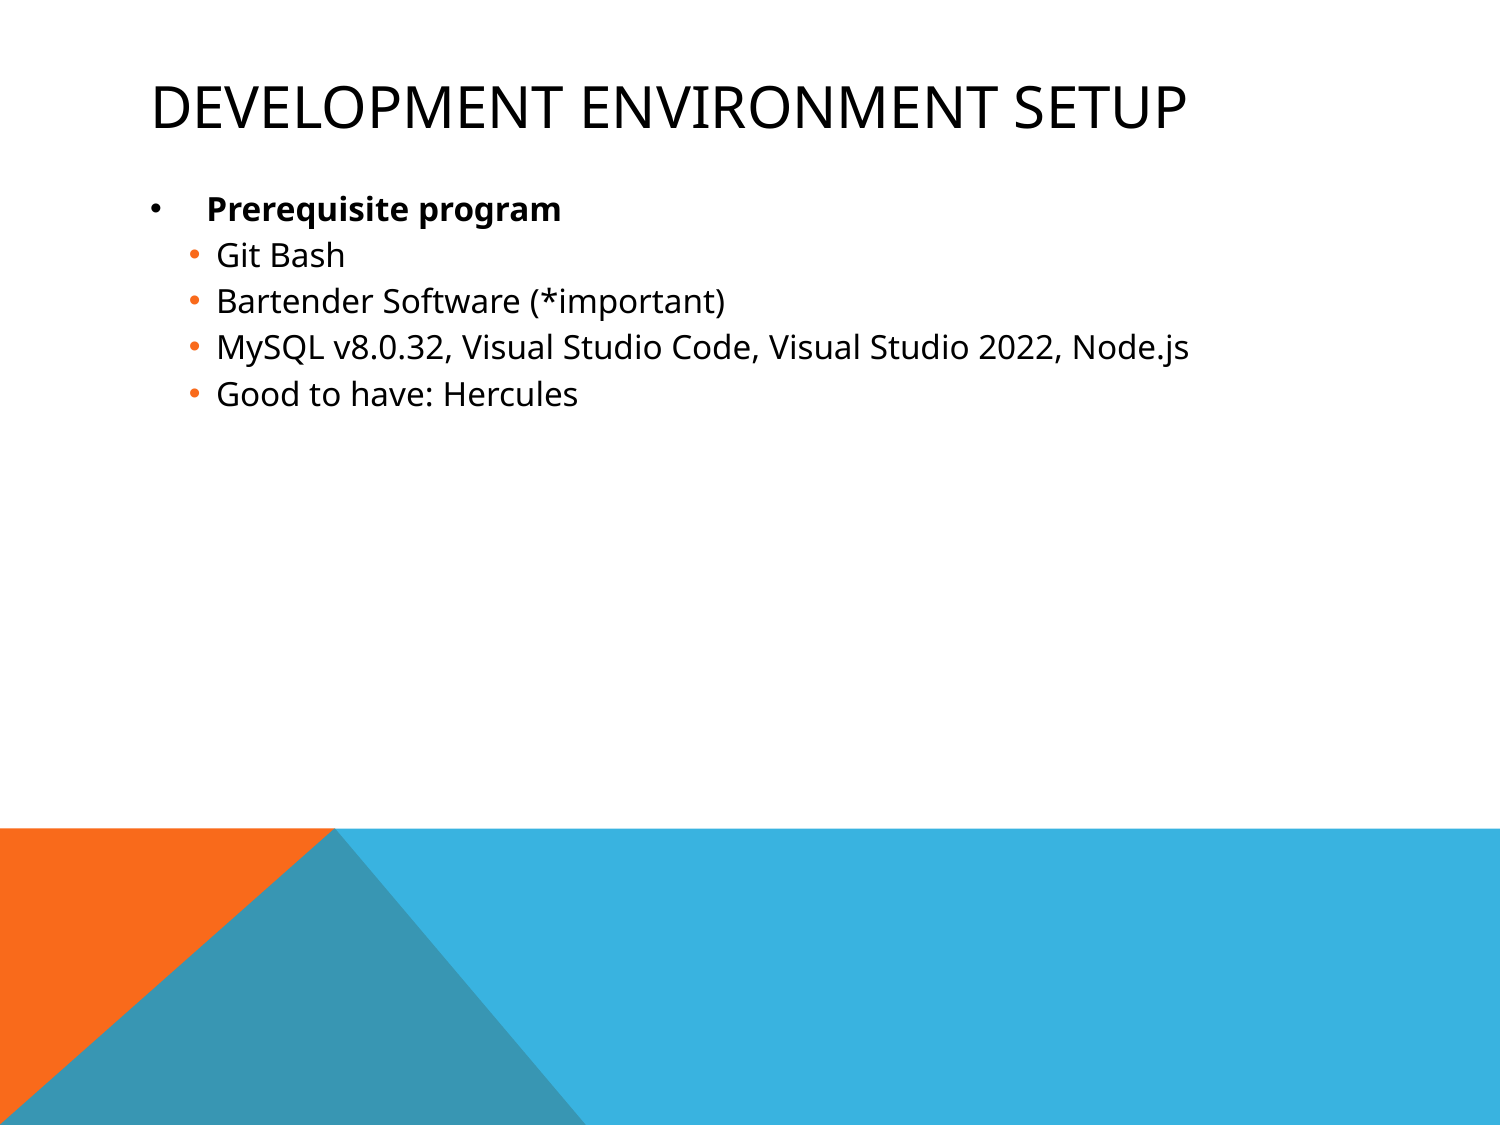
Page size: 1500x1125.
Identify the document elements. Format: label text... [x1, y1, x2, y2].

title Development environment setup [135, 60, 1369, 150]
list Prerequisite program Git Bash Bartender Software (*important) MySQL v8.0.32, Visual Studio Code, Visual Studio 2022, Node.js Good to have: Hercules [135, 180, 1369, 768]
